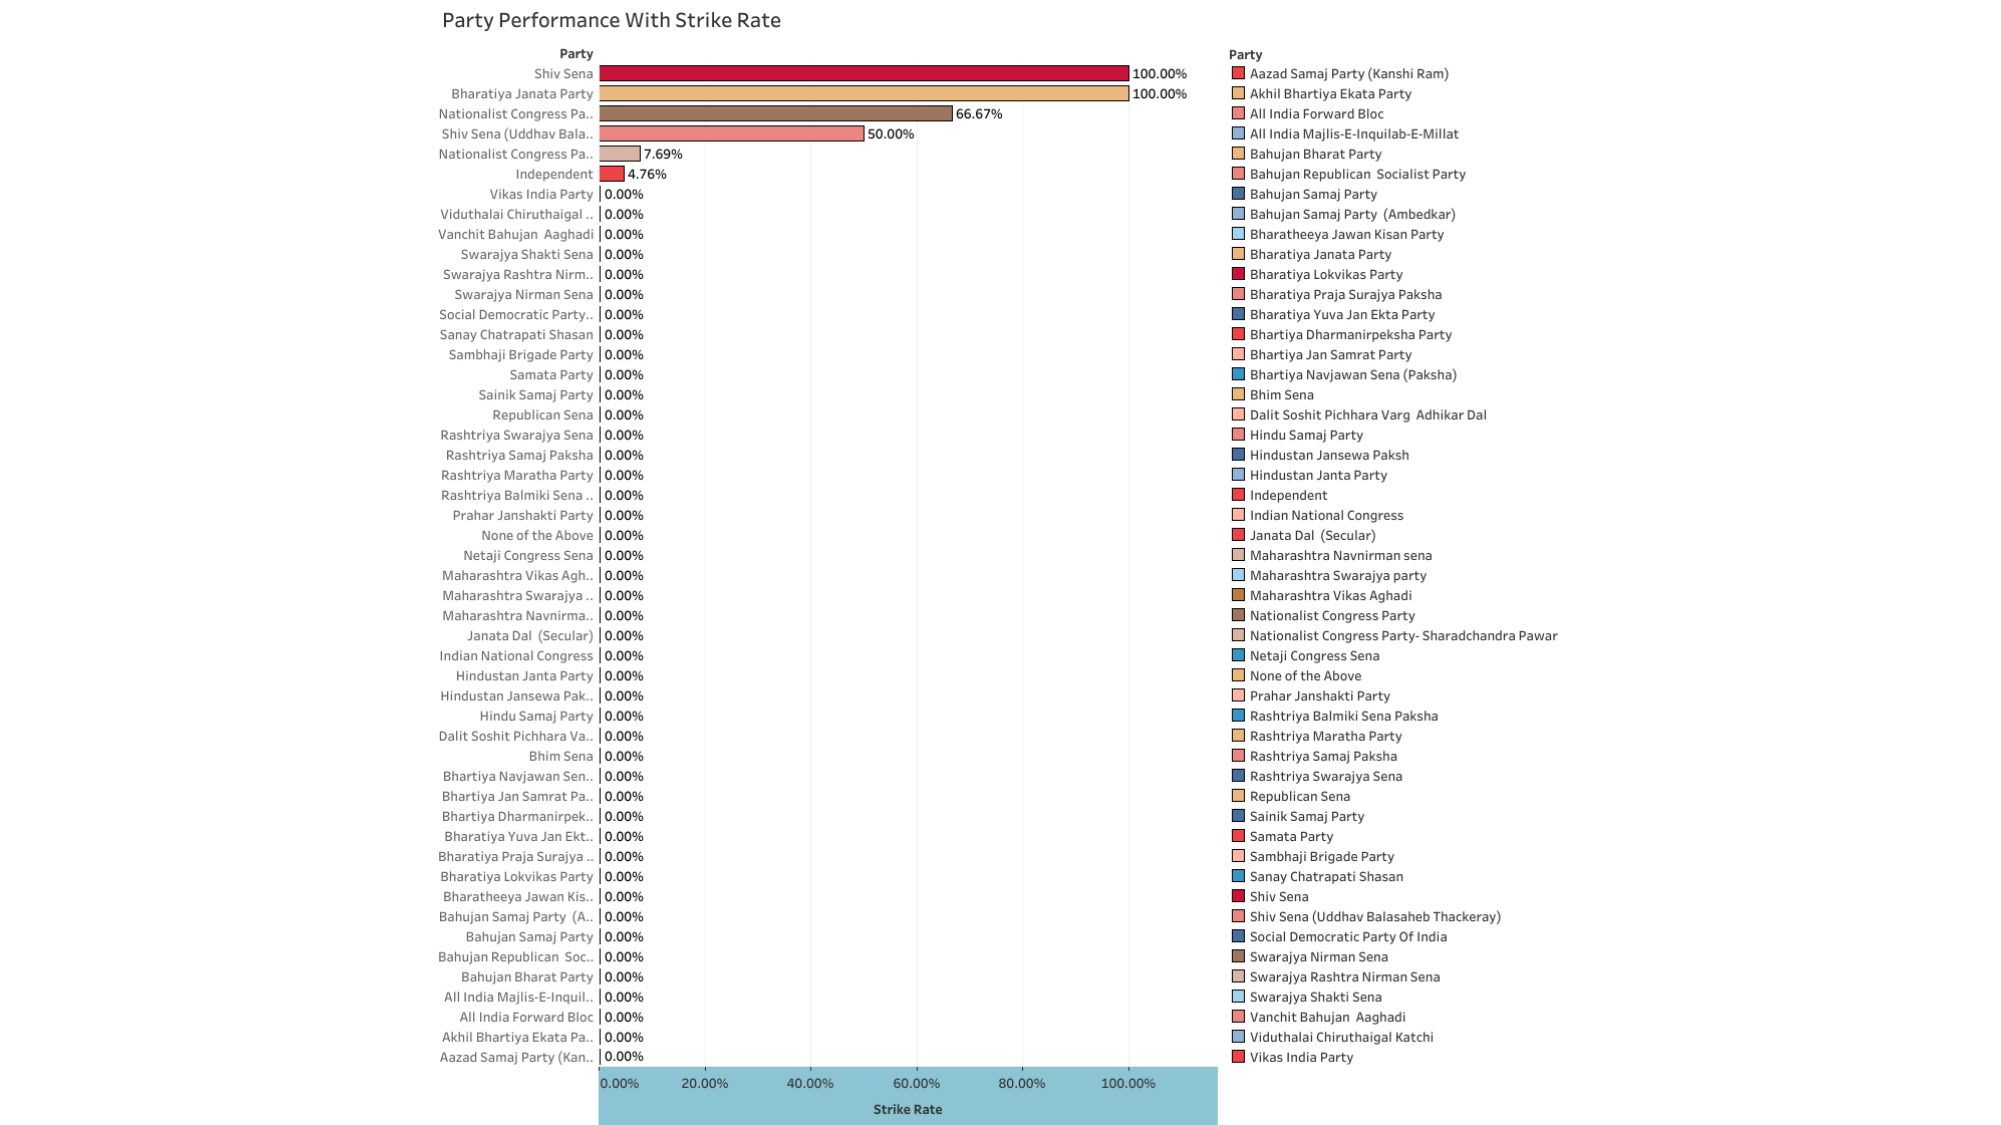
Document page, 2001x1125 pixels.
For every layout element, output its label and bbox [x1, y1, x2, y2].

picture [438, 0, 1562, 1125]
